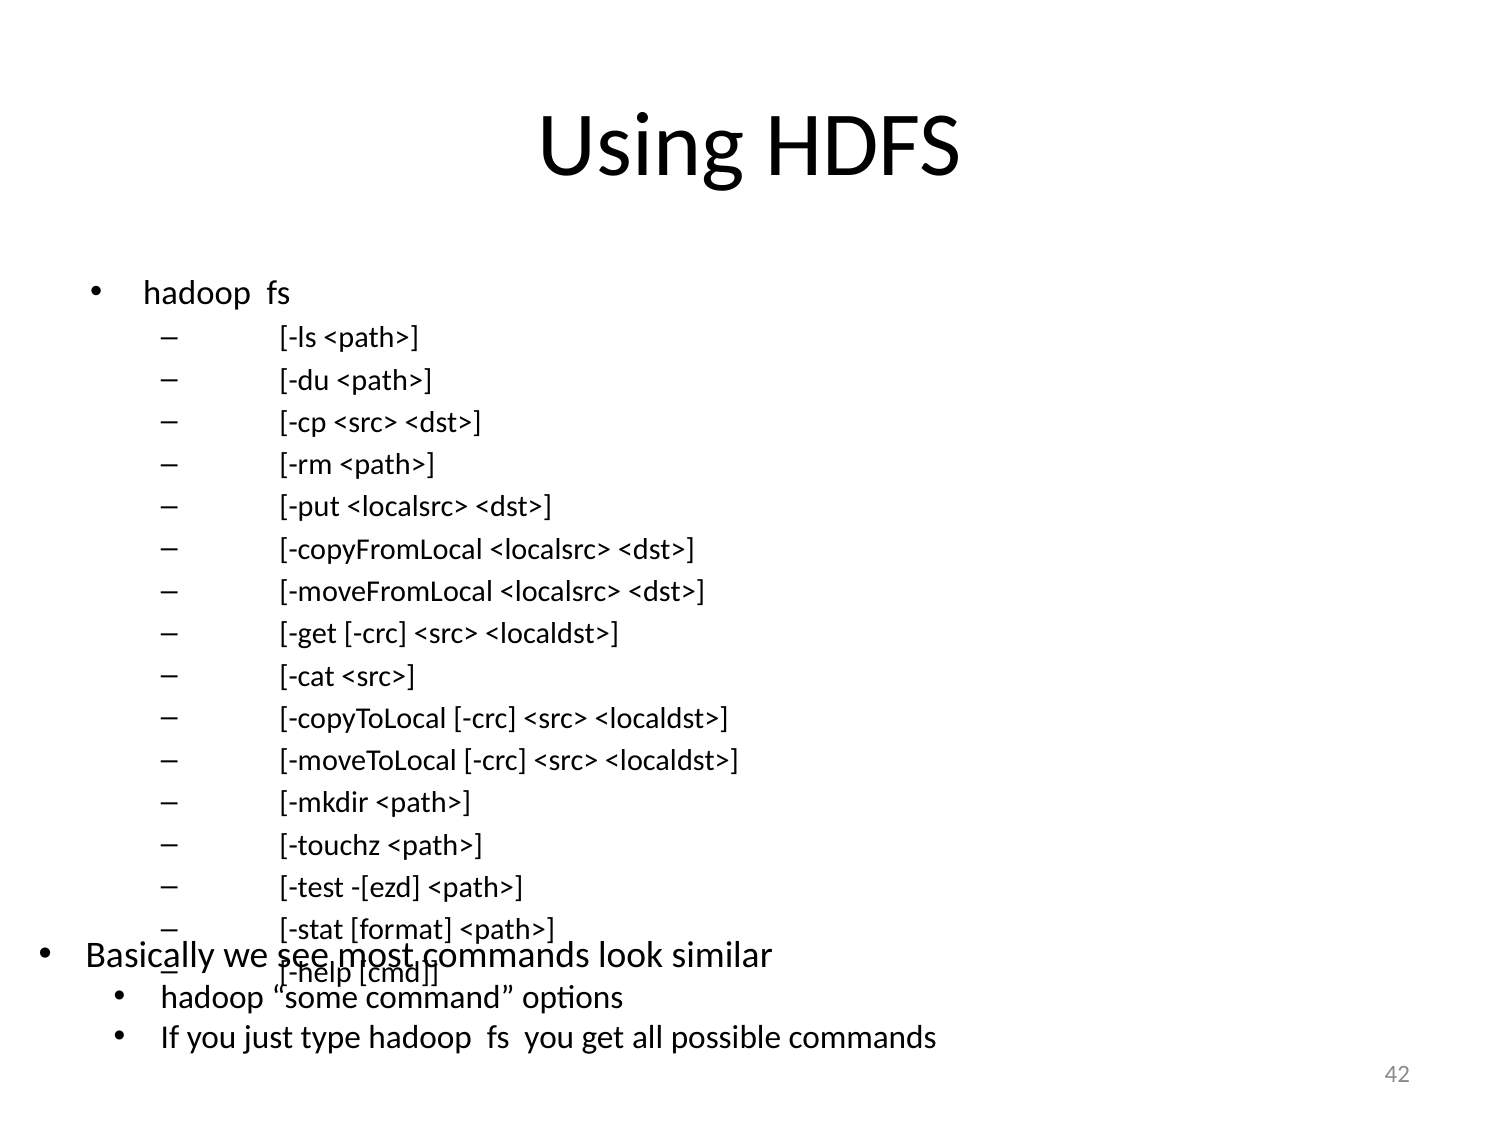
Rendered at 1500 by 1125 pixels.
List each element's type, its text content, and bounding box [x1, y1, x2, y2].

text_box Basically we see most commands look similar hadoop “some command” options If you just type hadoop fs you get all possible commands [23, 922, 1387, 1063]
slide_number 42 [1074, 1042, 1425, 1103]
title Using HDFS [75, 45, 1425, 233]
list hadoop fs [-ls <path>] [-du <path>] [-cp <src> <dst>] [-rm <path>] [-put <localsrc> <dst>] [-copyFromLocal <localsrc> <dst>] [-moveFromLocal <localsrc> <dst>] [-get [-crc] <src> <localdst>] [-cat <src>] [-copyToLocal [-crc] <src> <localdst>] [-moveToLocal [-crc] <src> <localdst>] [-mkdir <path>] [-touchz <path>] [-test -[ezd] <path>] [-stat [format] <path>] [-help [cmd]] [75, 262, 1425, 1005]
